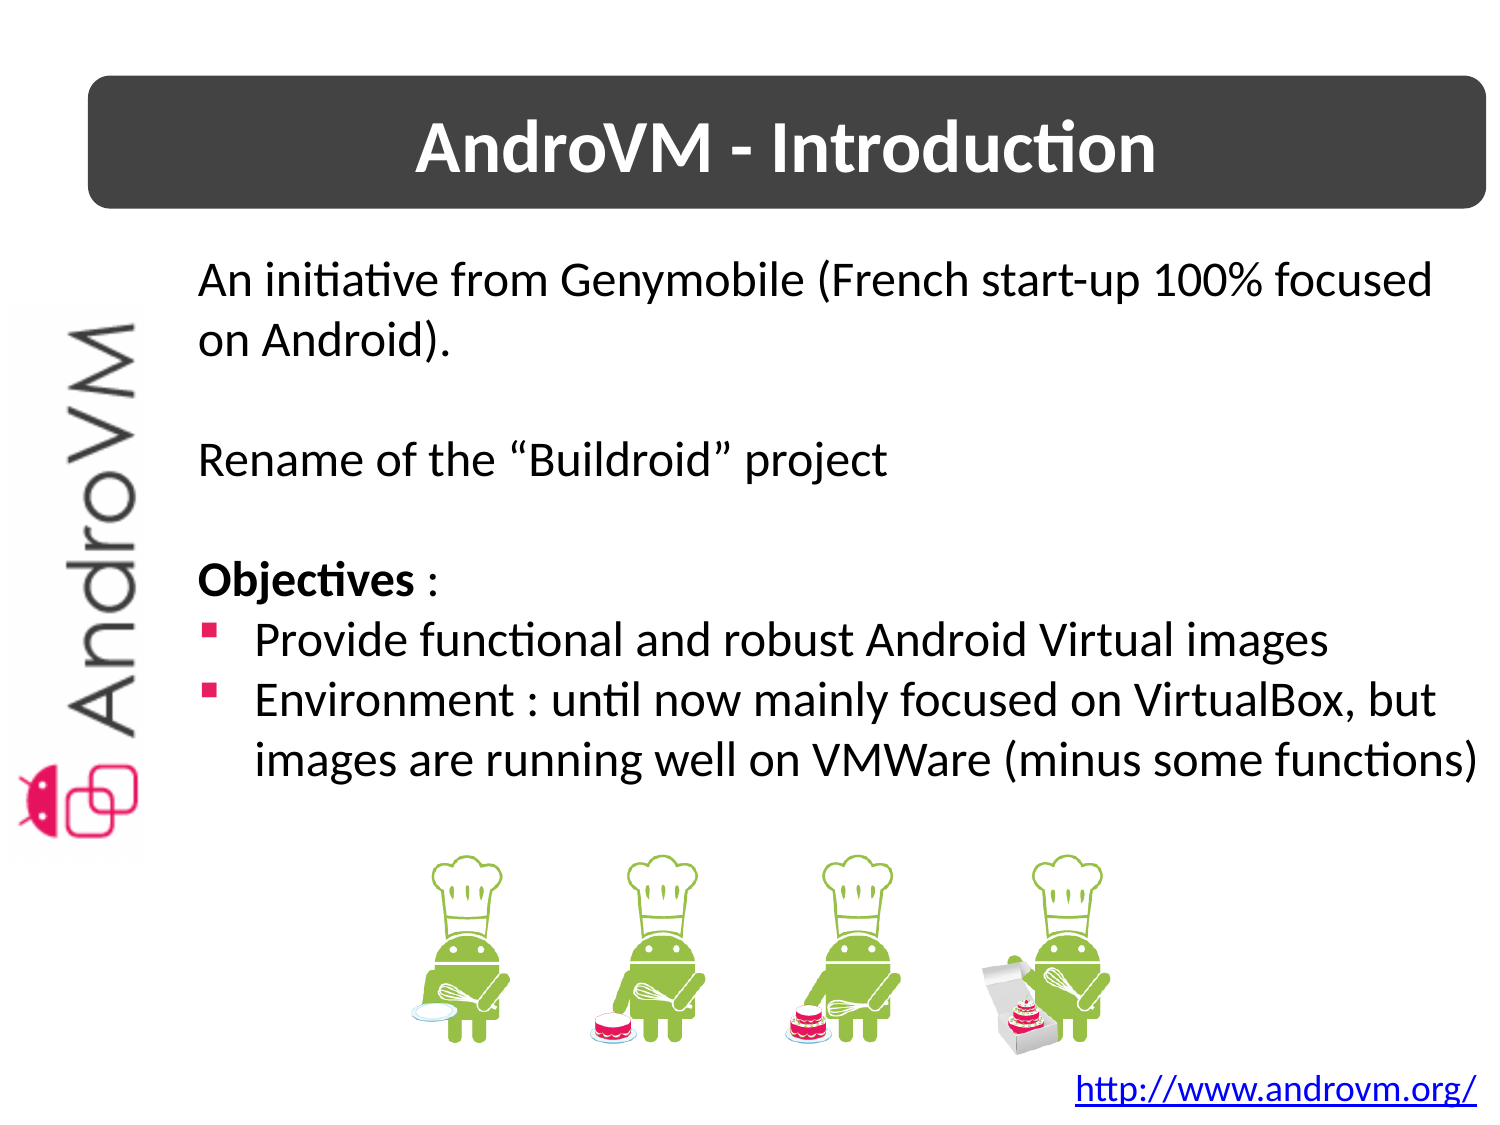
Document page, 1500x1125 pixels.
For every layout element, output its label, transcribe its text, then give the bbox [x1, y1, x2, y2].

picture [0, 303, 359, 862]
text_box An initiative from Genymobile (French start-up 100% focused on Android). Rename of the “Buildroid” project Objectives : Provide functional and robust Android Virtual images Environment : until now mainly focused on VirtualBox, but images are running well on VMWare (minus some functions) [183, 231, 1500, 862]
picture [357, 833, 1164, 1067]
text_box AndroVM - Introduction [87, 75, 1487, 209]
text_box http://www.androvm.org/ [1060, 1057, 1492, 1117]
